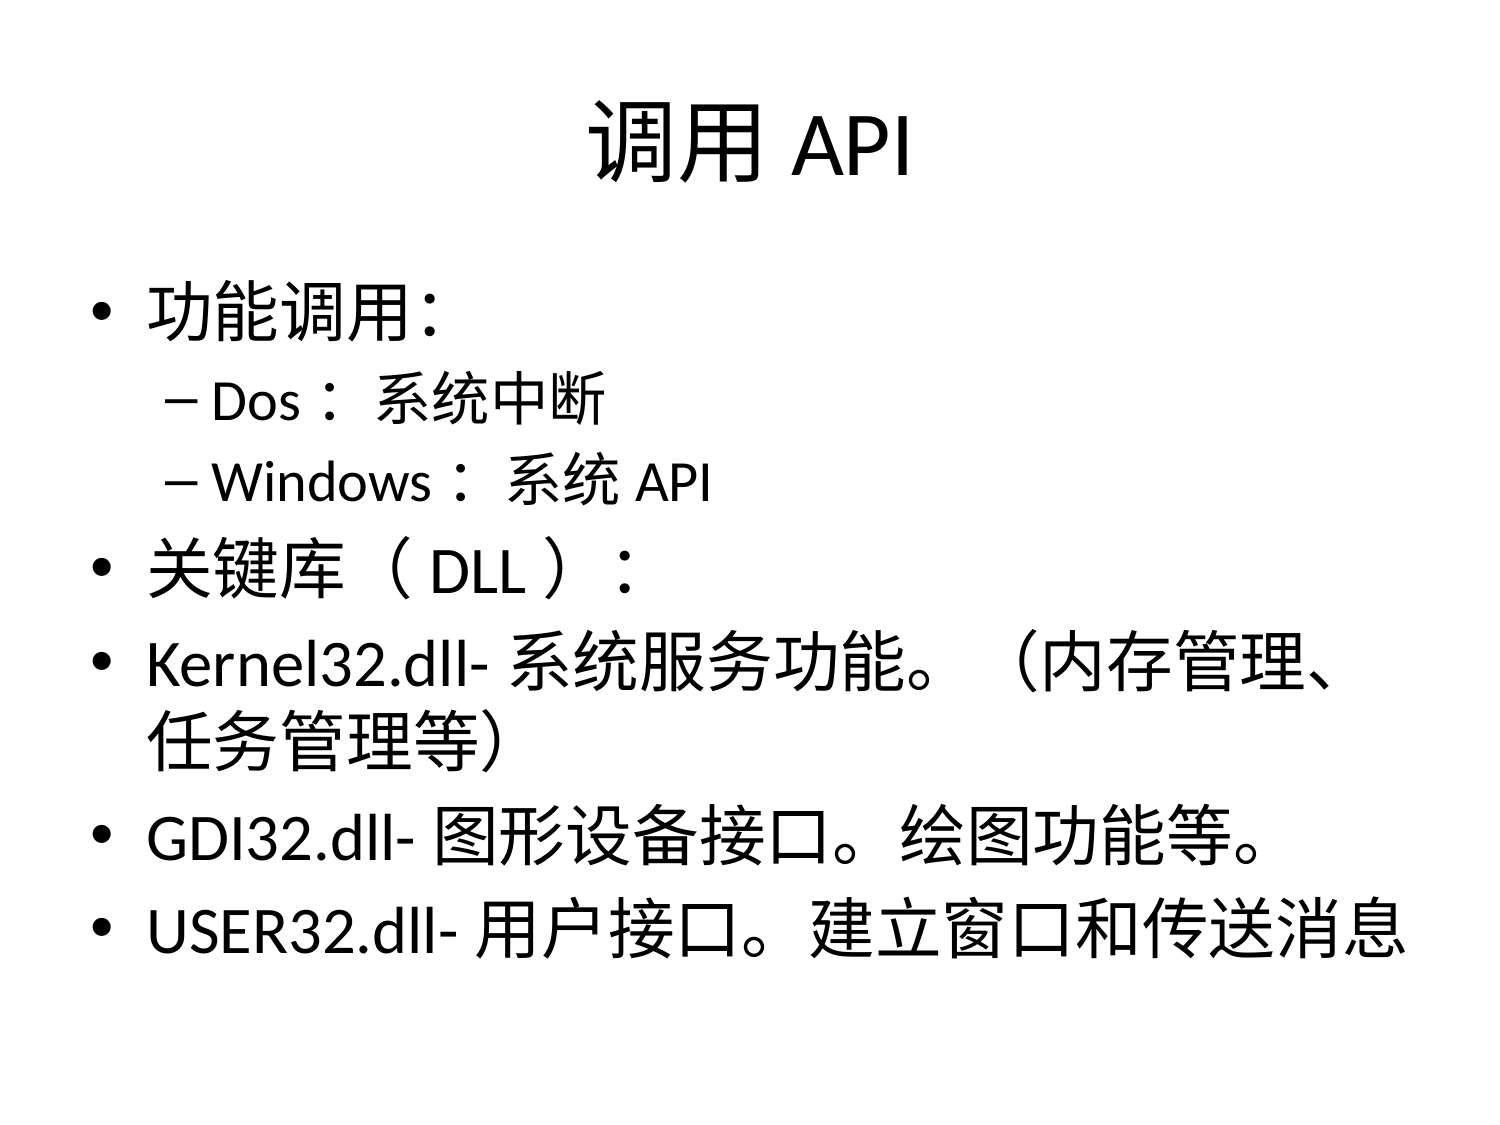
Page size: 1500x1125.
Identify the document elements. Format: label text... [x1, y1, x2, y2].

list 功能调用： Dos：系统中断 Windows：系统API 关键库（DLL）： Kernel32.dll-系统服务功能。（内存管理、任务管理等） GDI32.dll-图形设备接口。绘图功能等。 USER32.dll-用户接口。建立窗口和传送消息 [75, 262, 1425, 1005]
title 调用API [75, 45, 1425, 233]
